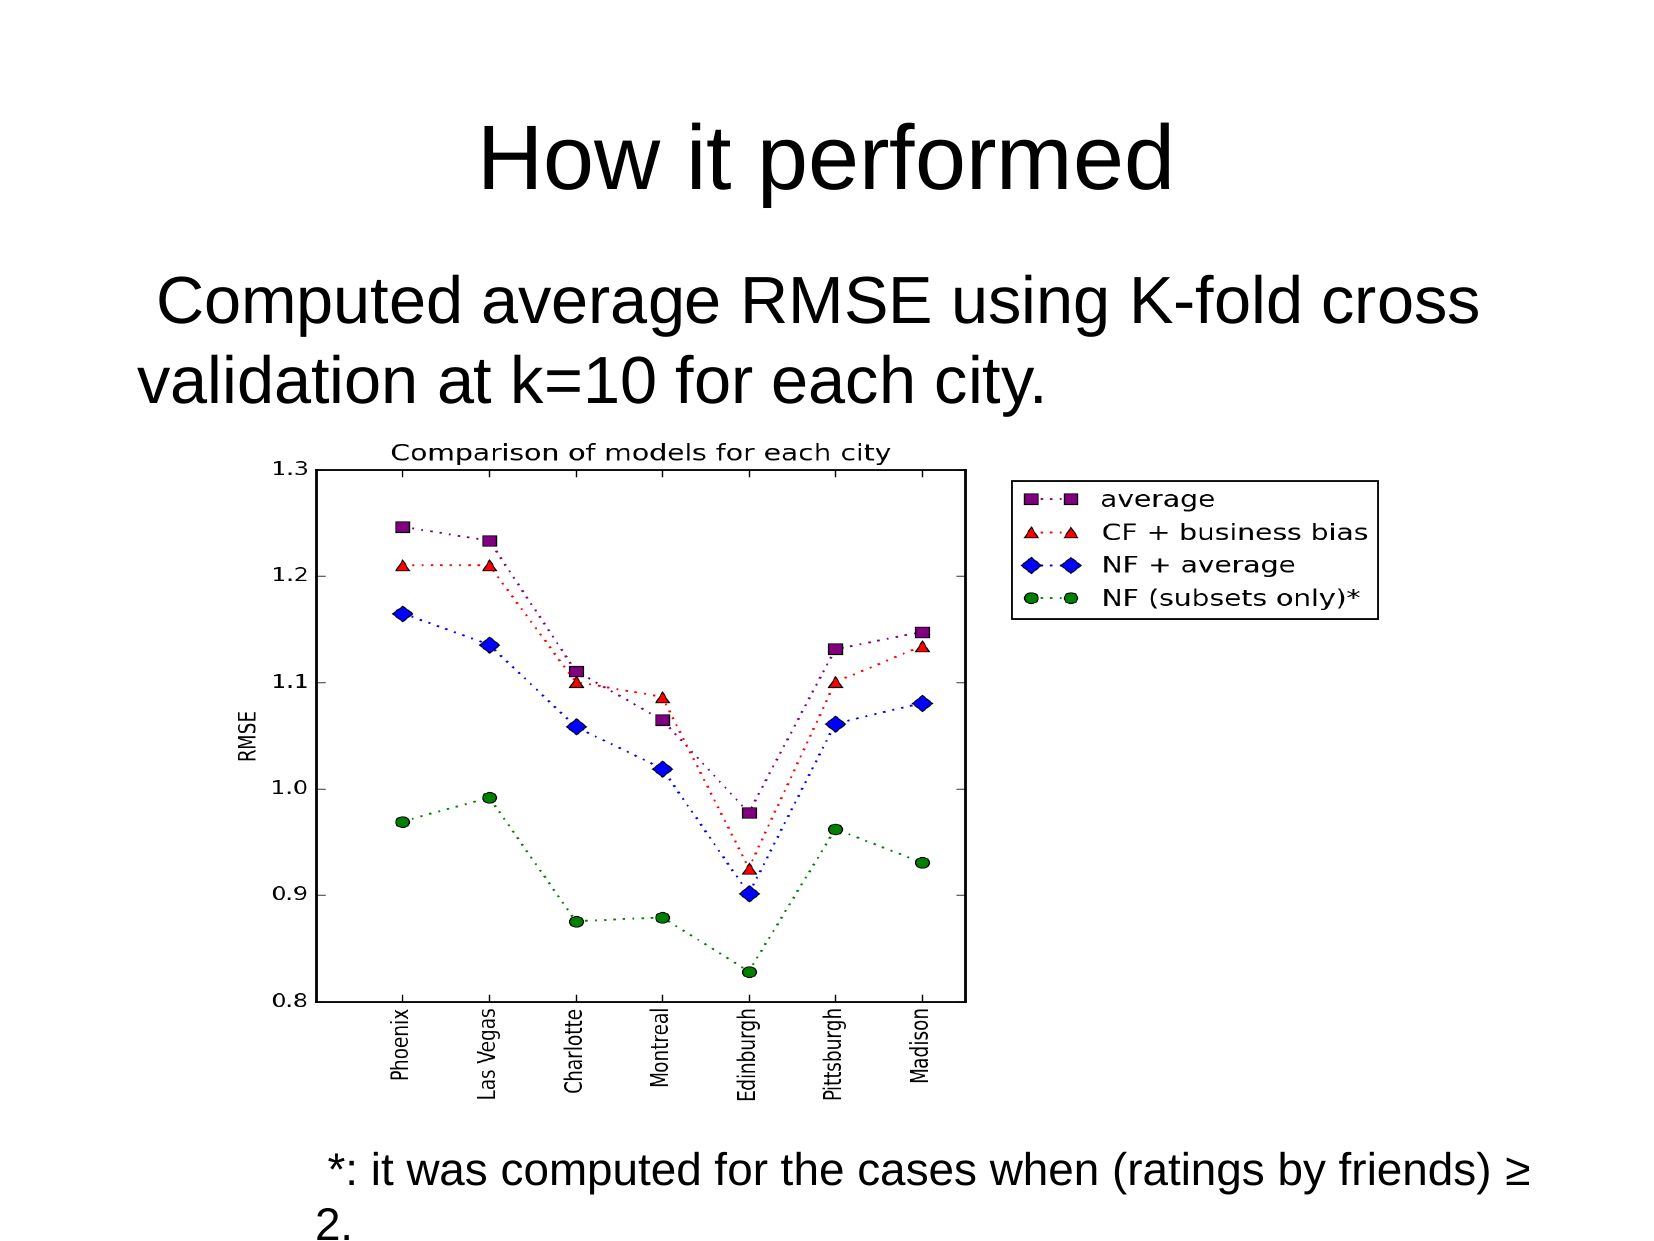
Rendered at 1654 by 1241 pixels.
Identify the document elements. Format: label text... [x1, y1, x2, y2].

text_box How it performed [82, 49, 1571, 257]
picture [179, 344, 1531, 1141]
text_box Computed average RMSE using K-fold cross validation at k=10 for each city. [137, 256, 1540, 487]
text_box *: it was computed for the cases when (ratings by friends) ≥ 2. [314, 1139, 1590, 1200]
